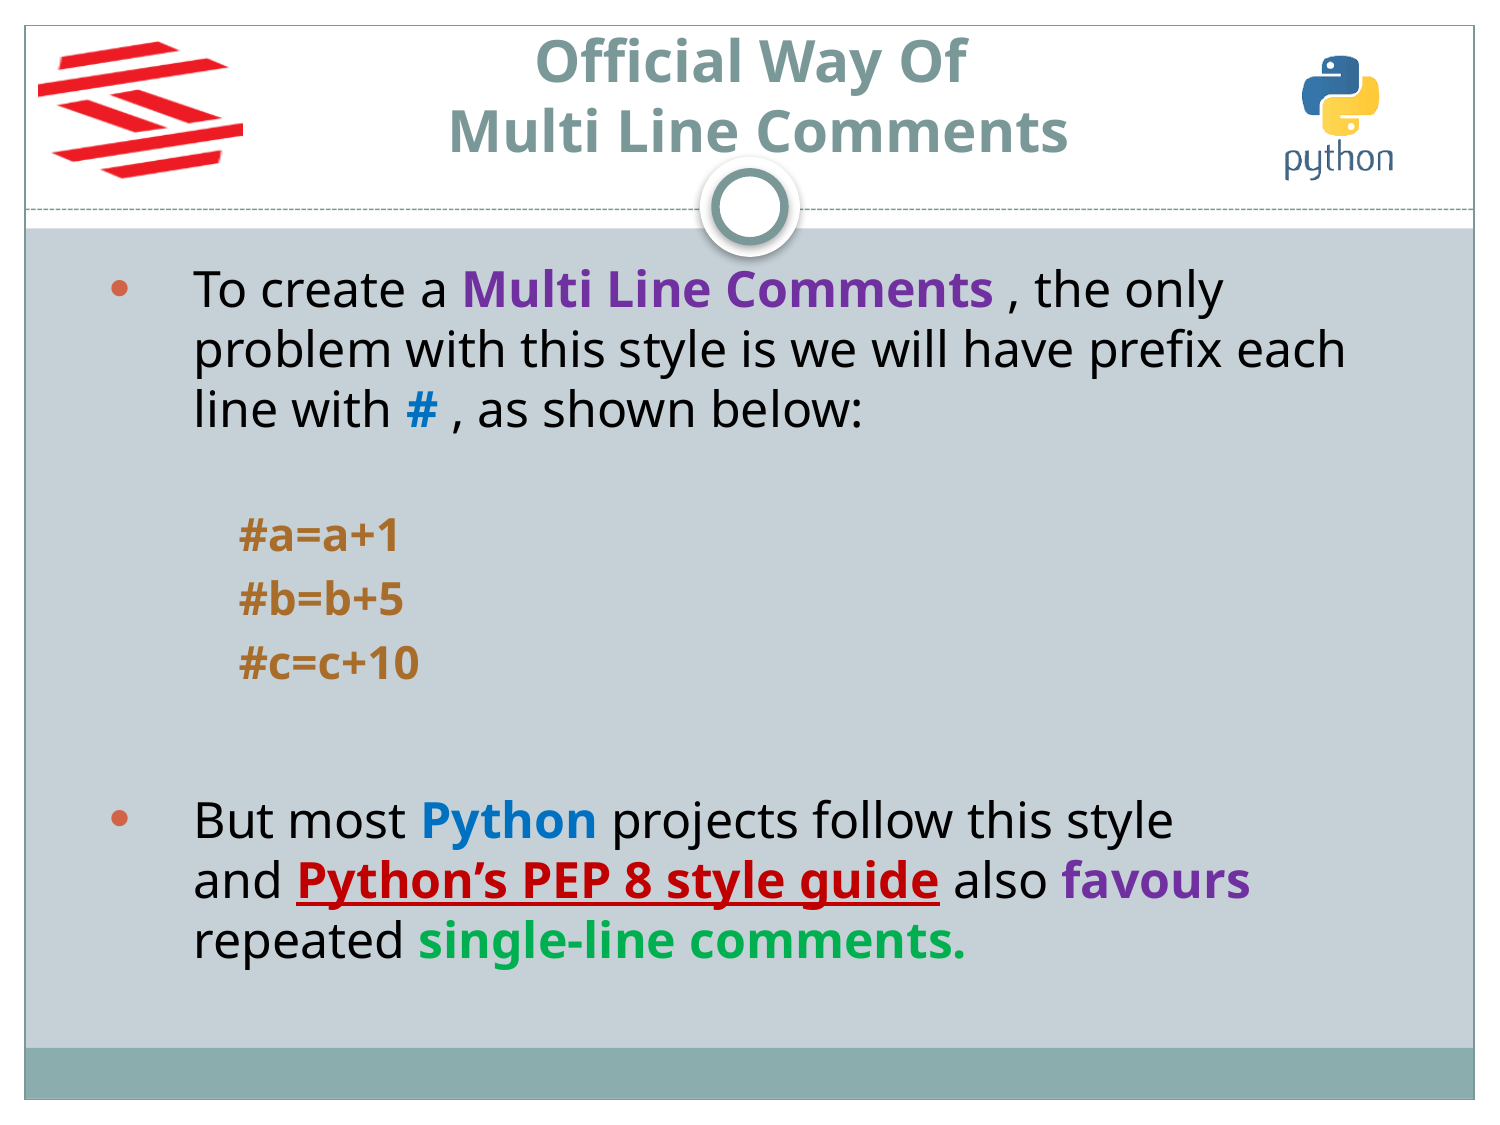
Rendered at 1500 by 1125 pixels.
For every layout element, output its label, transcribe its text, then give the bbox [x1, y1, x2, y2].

list To create a Multi Line Comments , the only problem with this style is we will have prefix each line with # , as shown below: #a=a+1 #b=b+5 #c=c+10 But most Python projects follow this style and Python’s PEP 8 style guide also favours repeated single-line comments. [49, 250, 1445, 1047]
picture [37, 40, 243, 185]
title Official Way Of Multi Line Comments [248, 46, 1459, 172]
picture [1206, 53, 1471, 186]
